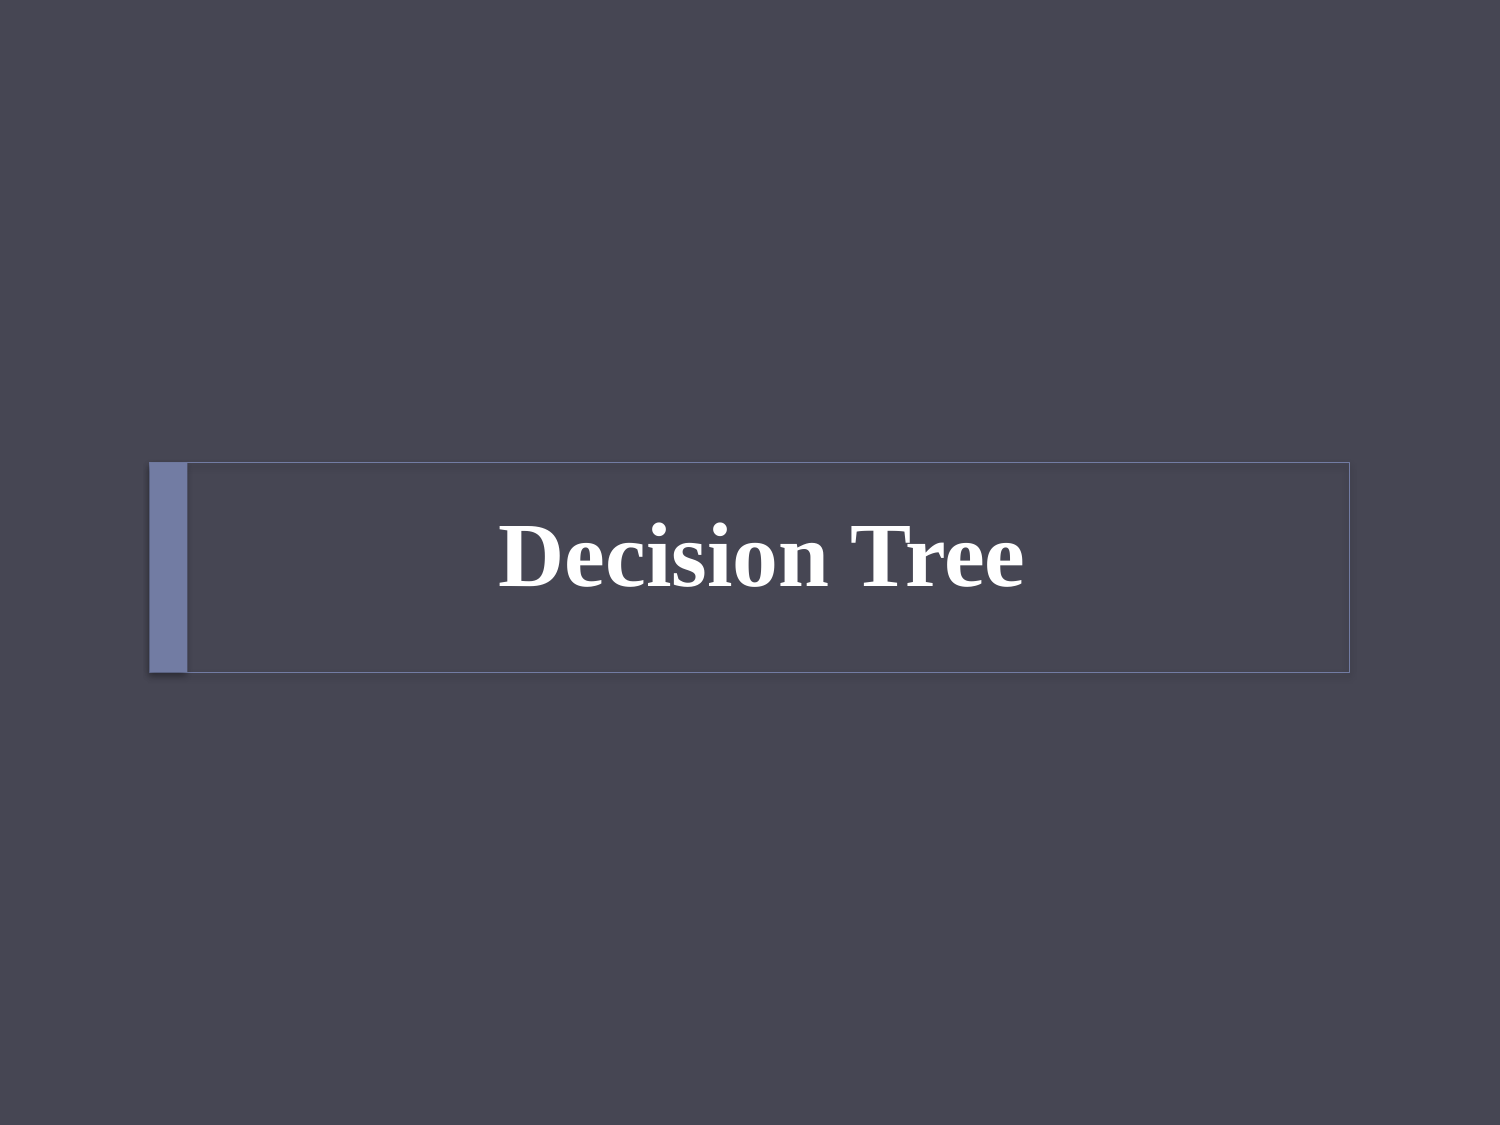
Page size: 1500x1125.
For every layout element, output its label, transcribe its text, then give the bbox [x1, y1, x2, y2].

title Decision Tree [200, 487, 1325, 663]
